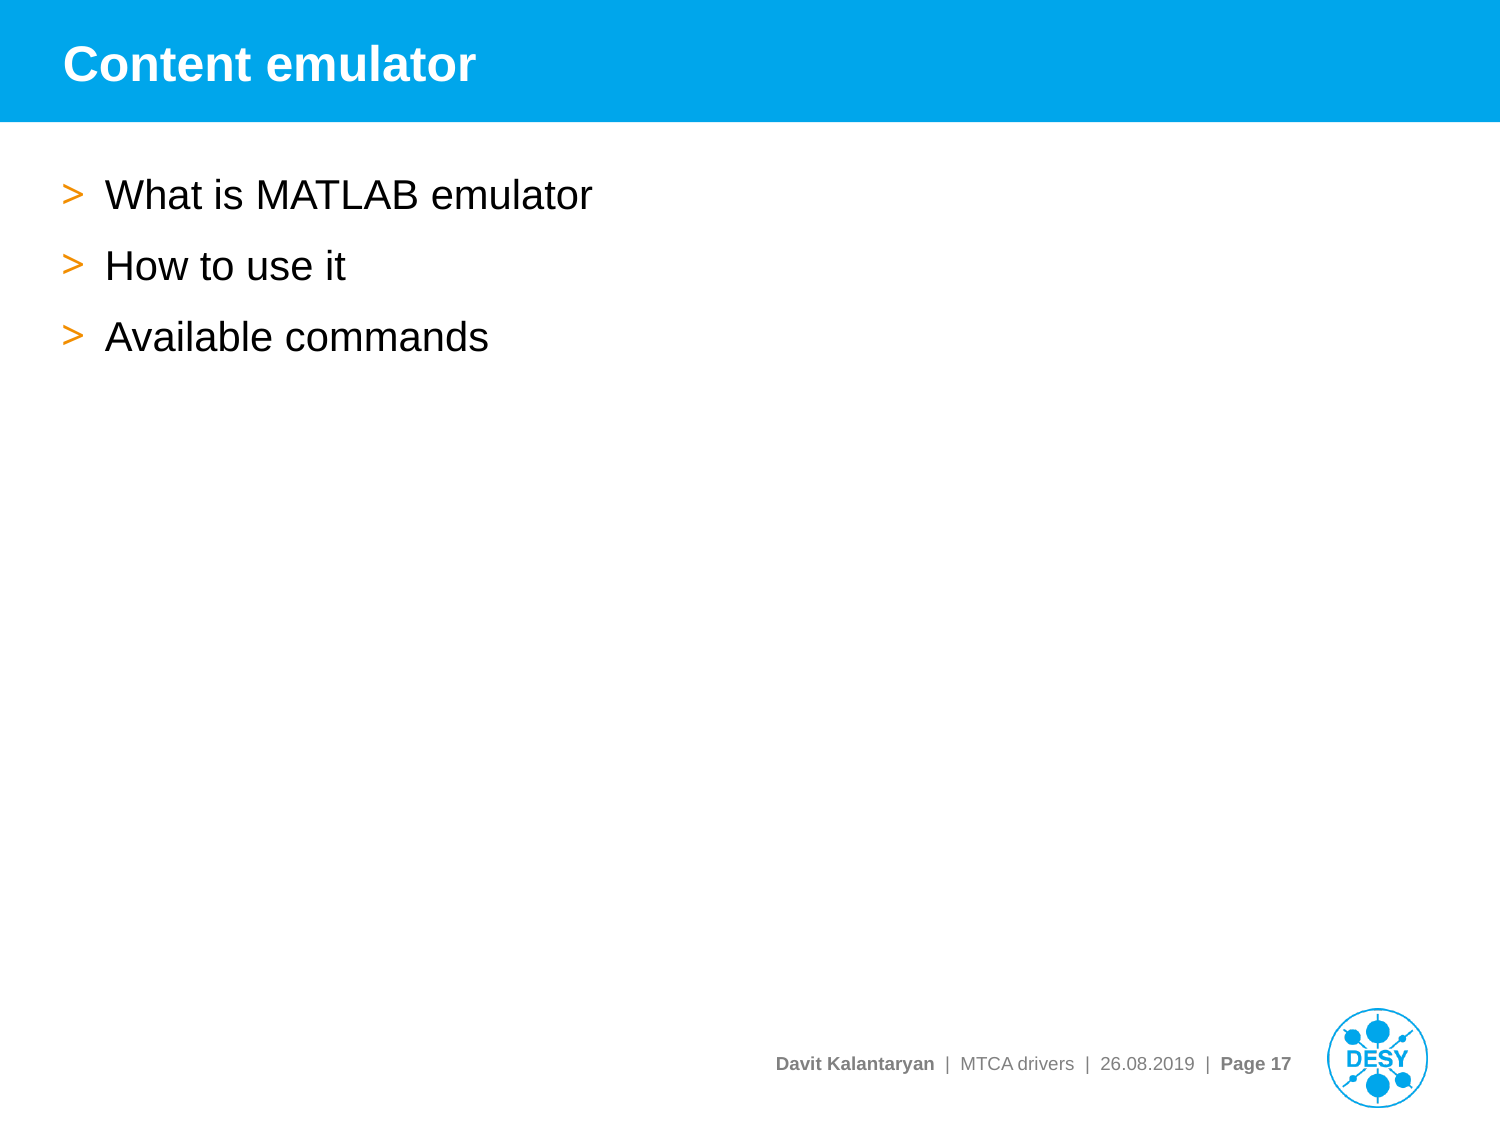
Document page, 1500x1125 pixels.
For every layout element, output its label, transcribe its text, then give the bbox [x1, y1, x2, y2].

picture [1327, 1008, 1368, 1049]
title Content emulator [47, 16, 1446, 107]
picture [1391, 1071, 1428, 1108]
picture [1387, 1008, 1428, 1046]
picture [1330, 1011, 1426, 1106]
list What is MATLAB emulator How to use it Available commands [46, 160, 1444, 947]
picture [1327, 1068, 1365, 1108]
